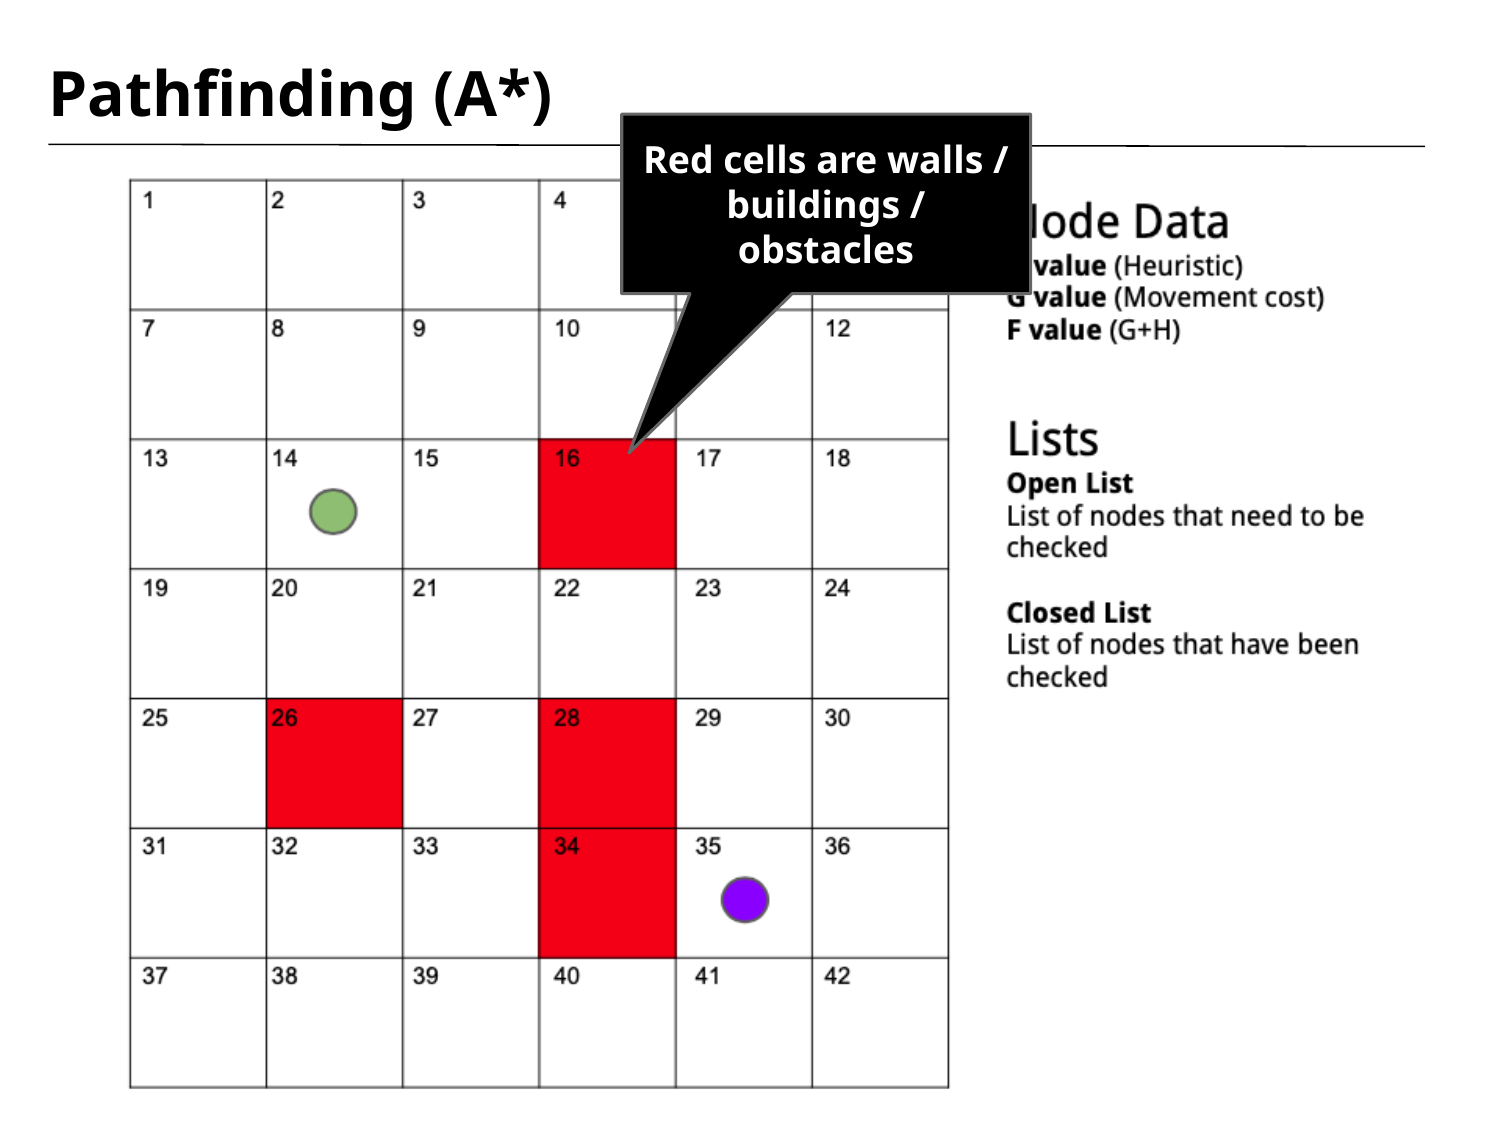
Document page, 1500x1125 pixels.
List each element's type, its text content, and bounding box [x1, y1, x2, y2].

picture [122, 171, 1378, 1100]
title Pathfinding (A*) [33, 32, 1384, 145]
text_box Red cells are walls / buildings / obstacles [621, 114, 1031, 169]
